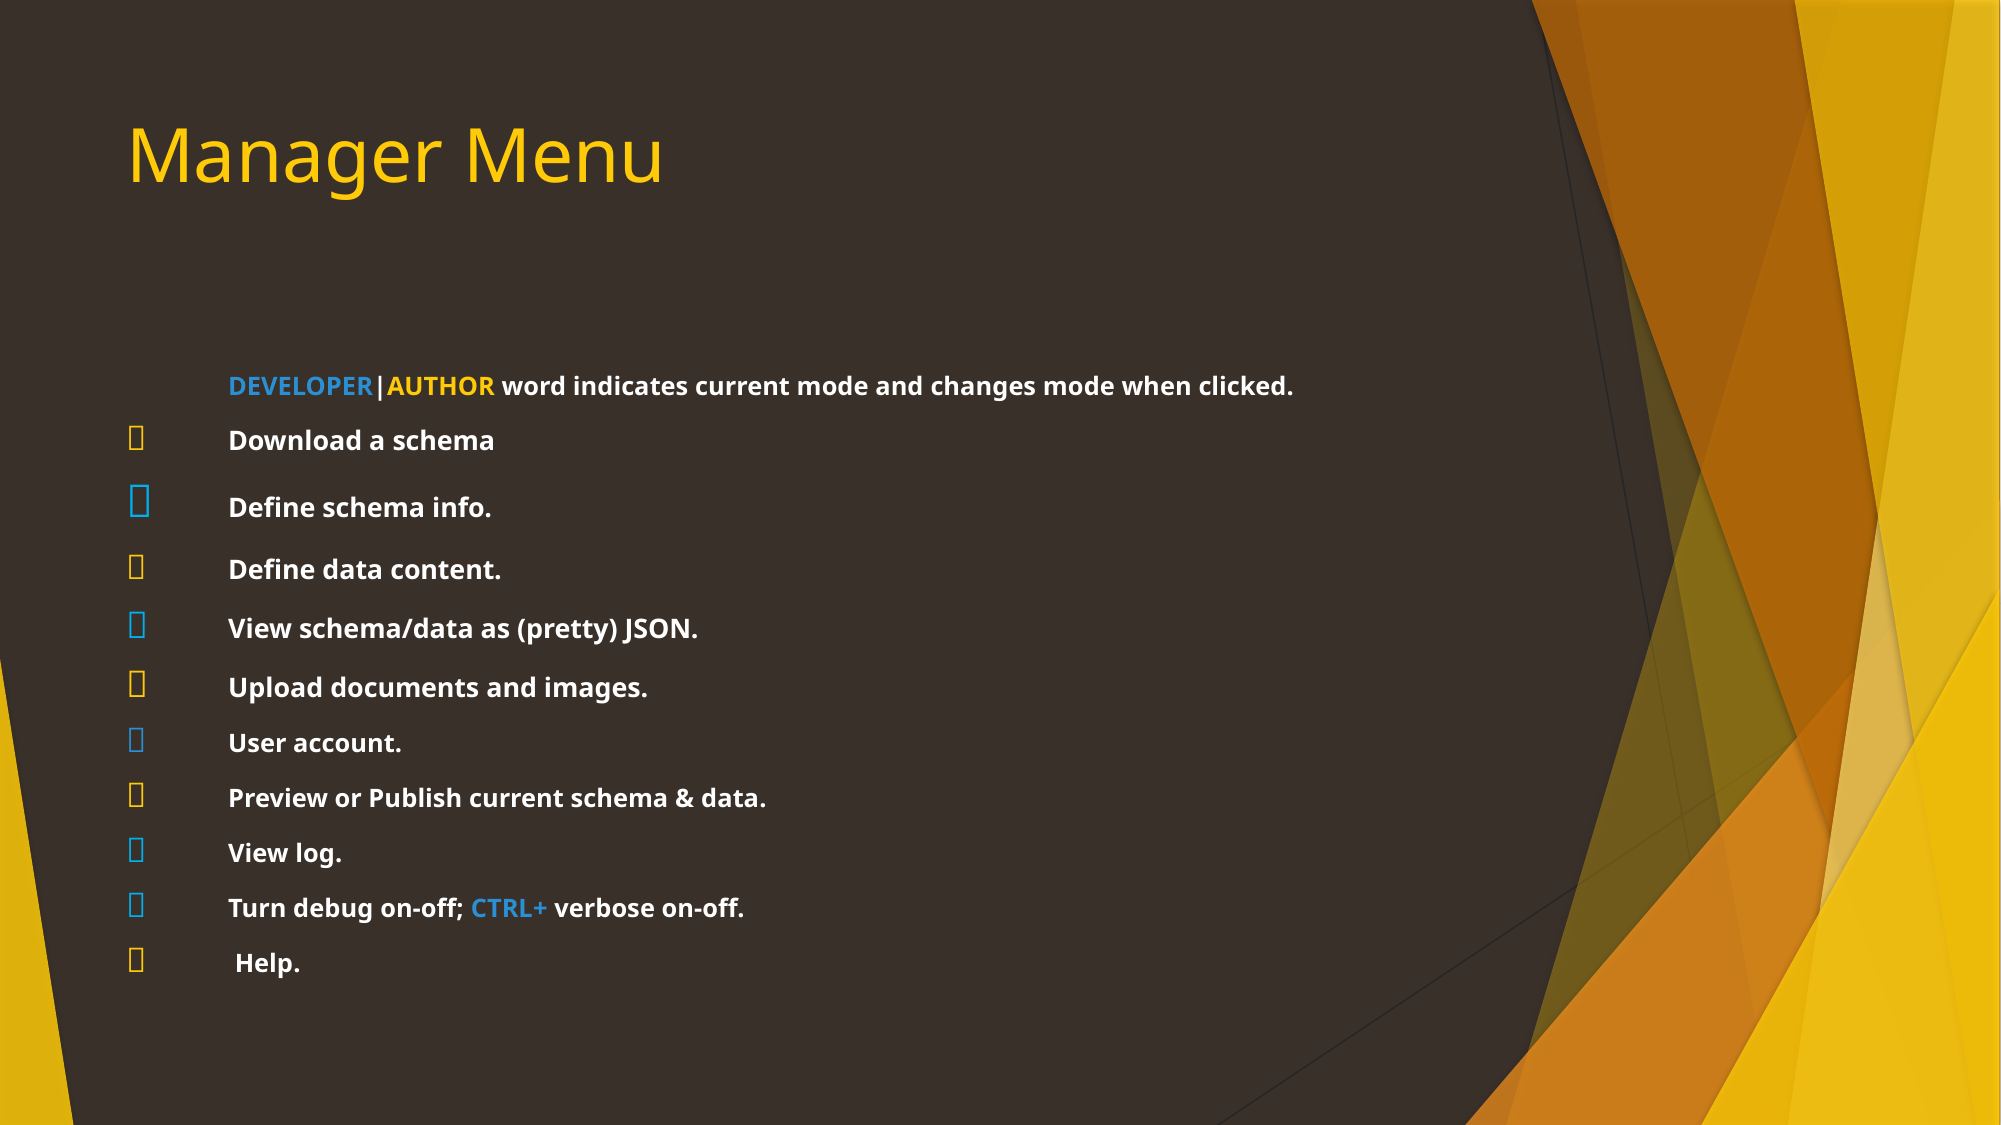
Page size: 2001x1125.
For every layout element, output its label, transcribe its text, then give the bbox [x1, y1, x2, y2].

title Manager Menu [111, 99, 1522, 317]
list DEVELOPER|AUTHOR word indicates current mode and changes mode when clicked.  Download a schema  Define schema info.  Define data content.  View schema/data as (pretty) JSON.  Upload documents and images.  User account.  Preview or Publish current schema & data.  View log.  Turn debug on-off; CTRL+ verbose on-off.  Help. [111, 354, 1522, 992]
